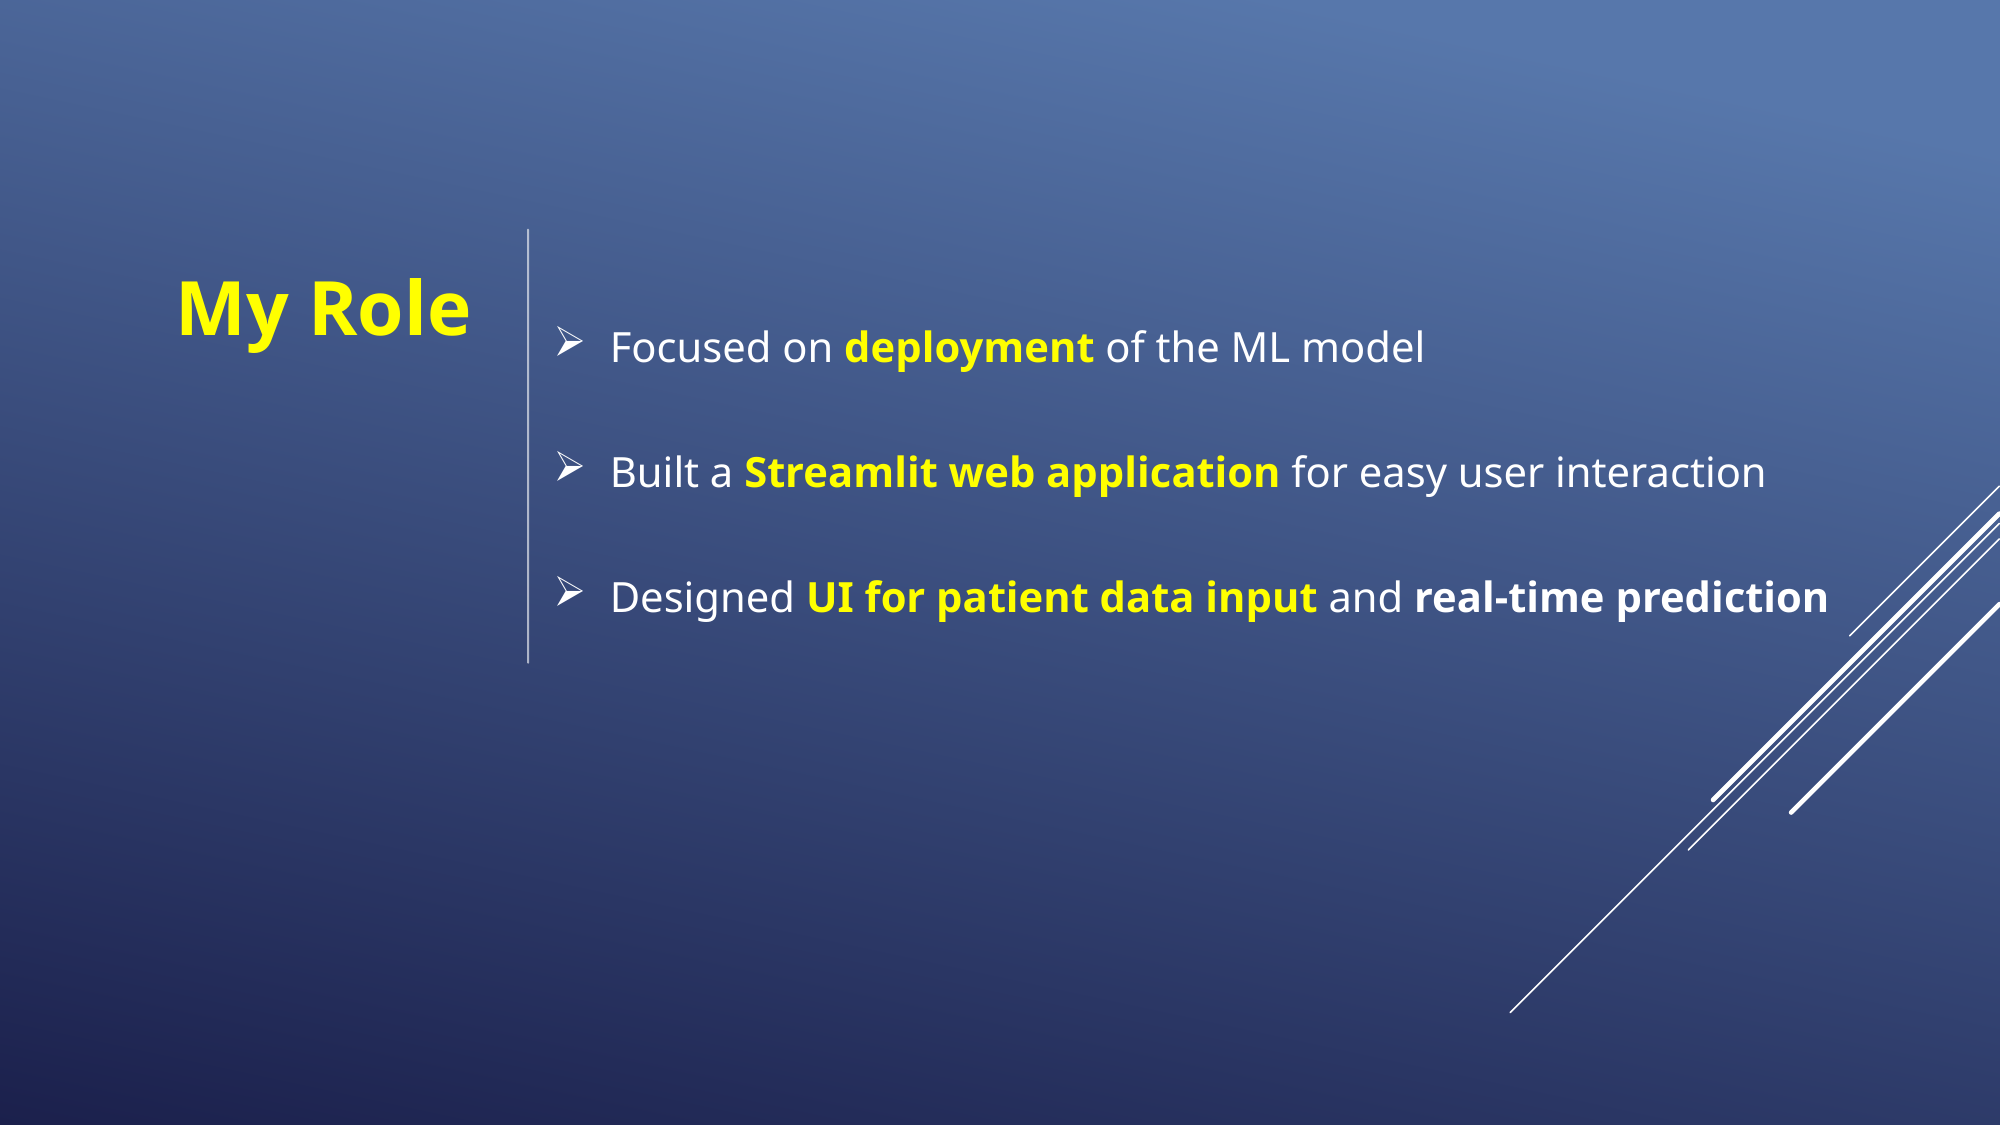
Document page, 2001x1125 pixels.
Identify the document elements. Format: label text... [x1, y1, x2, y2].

text_box Focused on deployment of the ML model Built a Streamlit web application for easy user interaction Designed UI for patient data input and real-time prediction [538, 238, 1857, 629]
text_box My Role [530, 252, 538, 358]
text_box My Role [160, 252, 527, 358]
